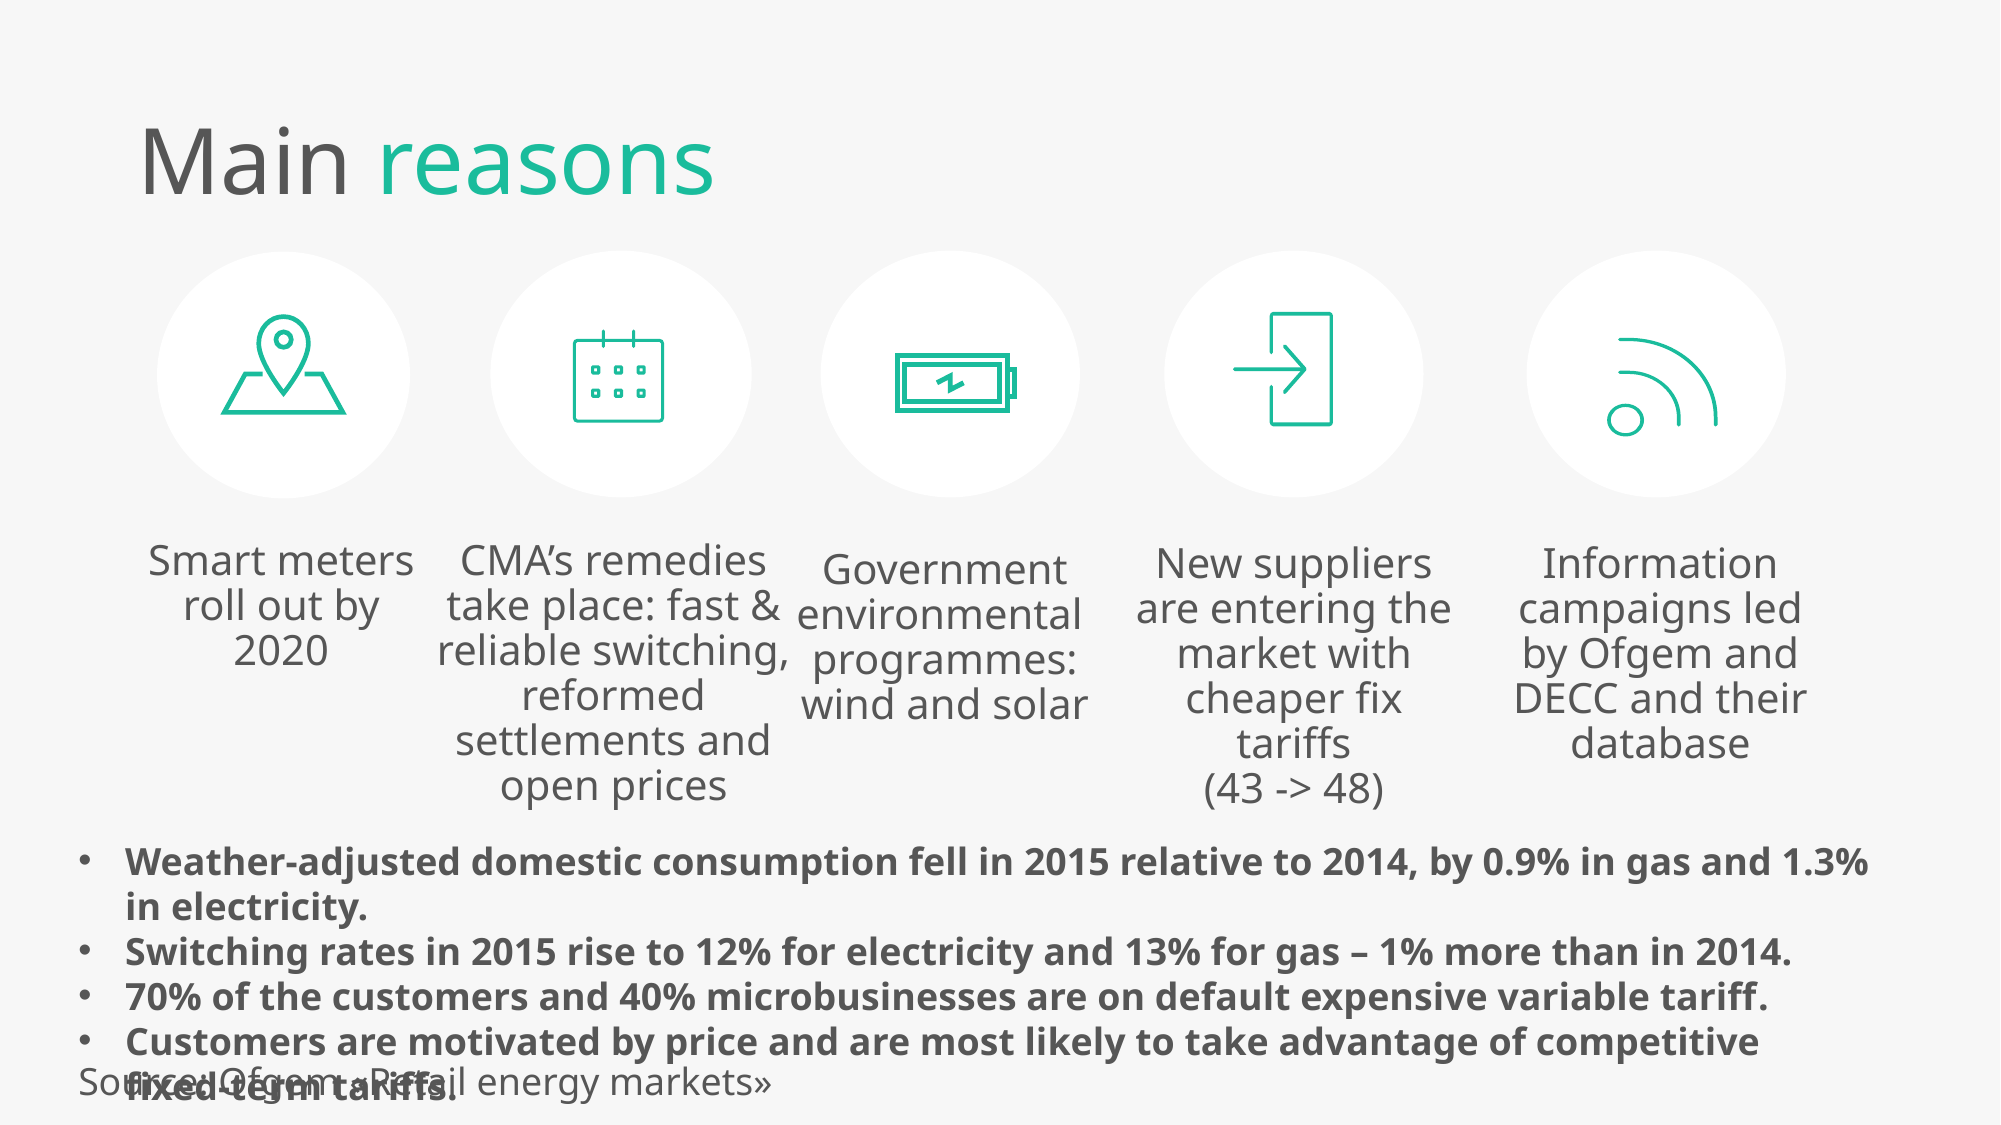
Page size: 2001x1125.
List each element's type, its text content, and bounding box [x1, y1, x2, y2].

list Main reasons [137, 108, 873, 224]
text_box New suppliers are entering the market with cheaper fix tariffs (43 -> 48) [1127, 535, 1475, 821]
text_box [489, 249, 753, 499]
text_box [897, 355, 1015, 411]
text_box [1232, 311, 1333, 427]
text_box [572, 329, 665, 423]
text_box Information campaigns led by Ofgem and DECC and their database [1491, 535, 1845, 776]
text_box Weather-adjusted domestic consumption fell in 2015 relative to 2014, by 0.9% in gas and 1.3% in electricity. Switching rates in 2015 rise to 12% for electricity and 13% for gas – 1% more than in 2014. 70% of the customers and 40% microbusinesses are on default expensive variable tariff. Customers are motivated by price and are most likely to take advantage of competitive fixed-term tariffs. [78, 830, 1891, 1115]
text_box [1607, 337, 1718, 437]
text_box [819, 249, 1081, 499]
text_box Government environmental programmes: wind and solar [811, 541, 1112, 737]
text_box [1163, 249, 1425, 499]
text_box [1525, 249, 1787, 499]
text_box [224, 316, 343, 413]
text_box Smart meters roll out by 2020 [142, 531, 430, 682]
text_box CMA’s remedies take place: fast & reliable switching, reformed settlements and open prices [430, 531, 811, 817]
text_box [155, 250, 412, 500]
